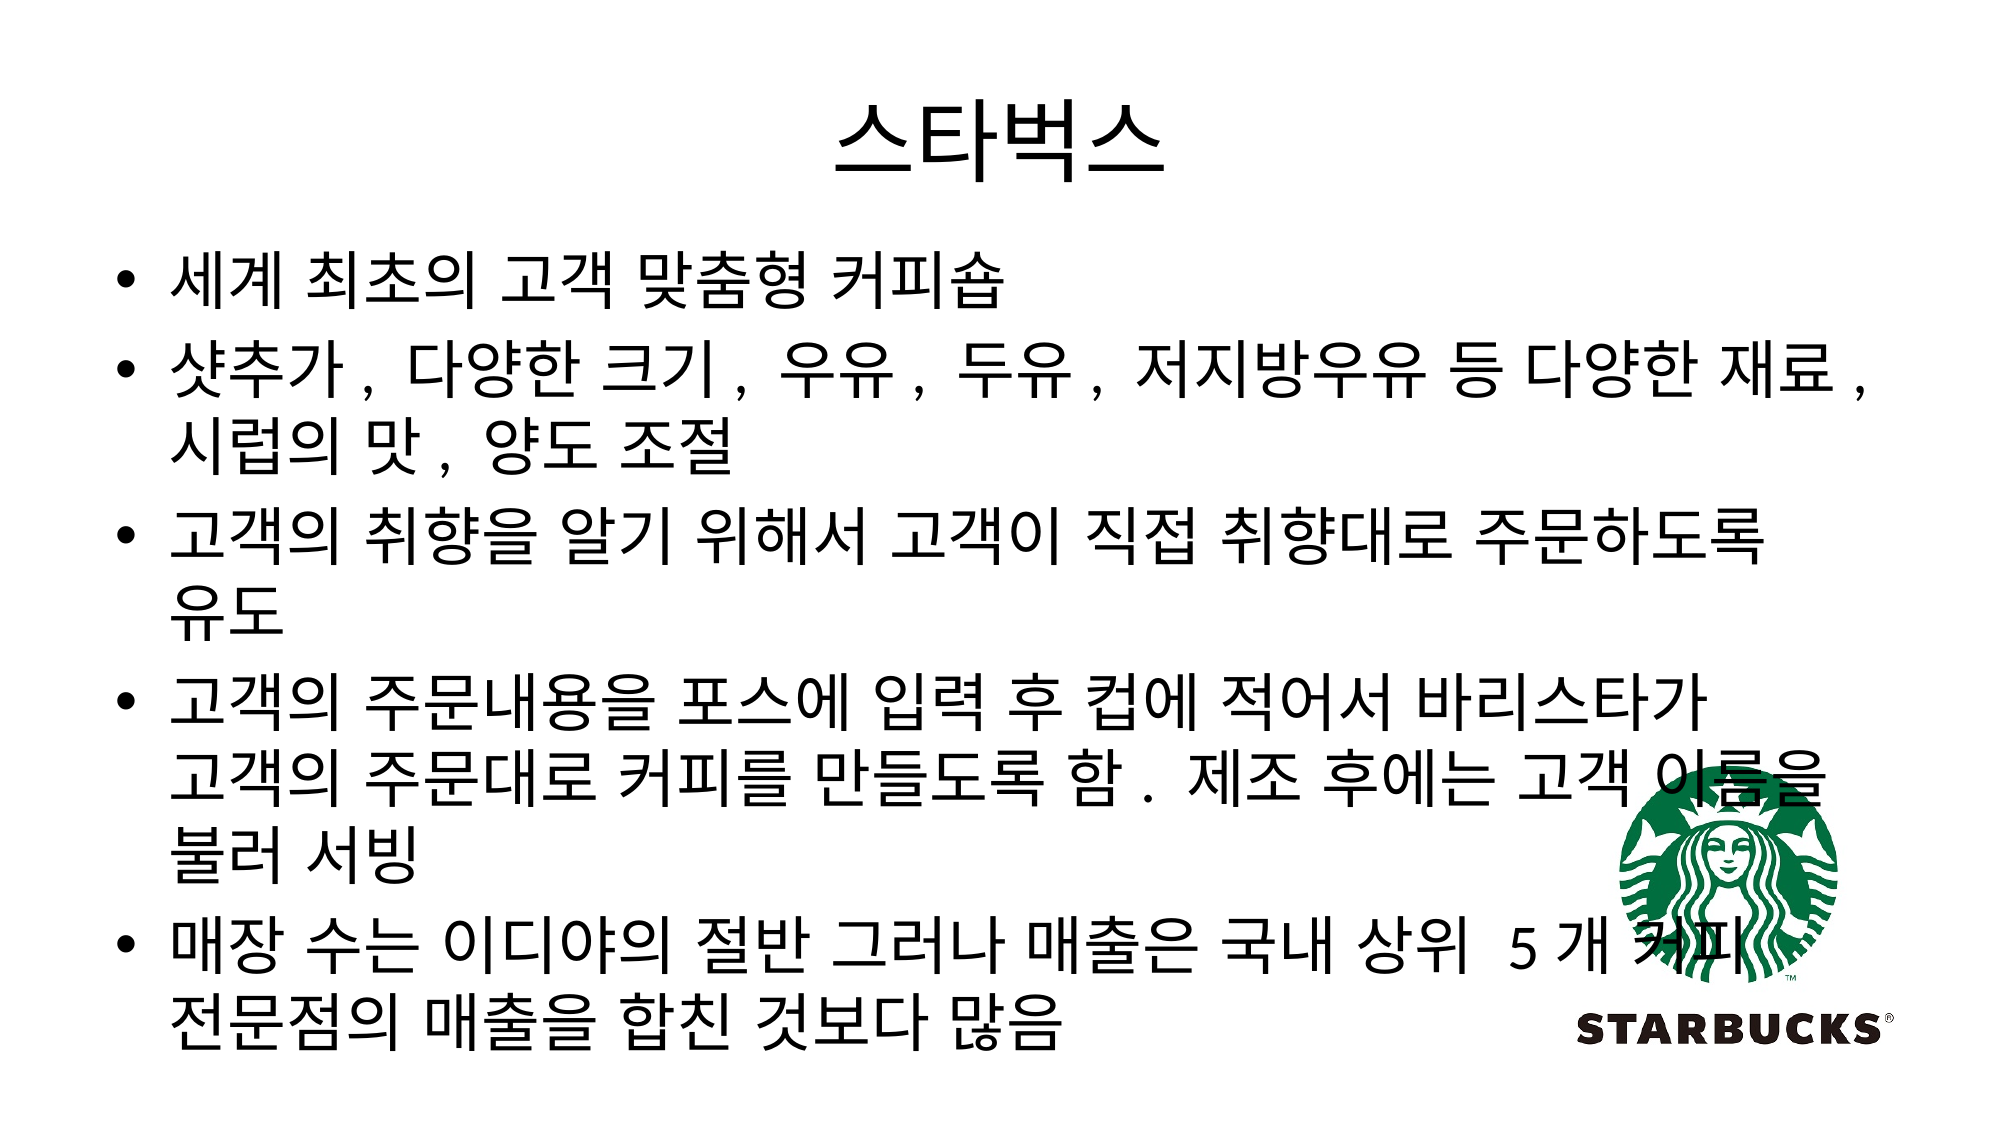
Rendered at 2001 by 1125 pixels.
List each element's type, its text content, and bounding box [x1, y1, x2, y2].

title 스타벅스 [99, 45, 1900, 232]
picture [1567, 751, 1901, 1068]
list 세계 최초의 고객 맞춤형 커피숍 샷추가, 다양한 크기, 우유, 두유, 저지방우유 등 다양한 재료, 시럽의 맛, 양도 조절 고객의 취향을 알기 위해서 고객이 직접 취향대로 주문하도록 유도 고객의 주문내용을 포스에 입력 후 컵에 적어서 바리스타가 고객의 주문대로 커피를 만들도록 함. 제조 후에는 고객 이름을 불러 서빙 매장 수는 이디야의 절반 그러나 매출은 국내 상위 5개 커피 전문점의 매출을 합친 것보다 많음 [99, 232, 1900, 1067]
